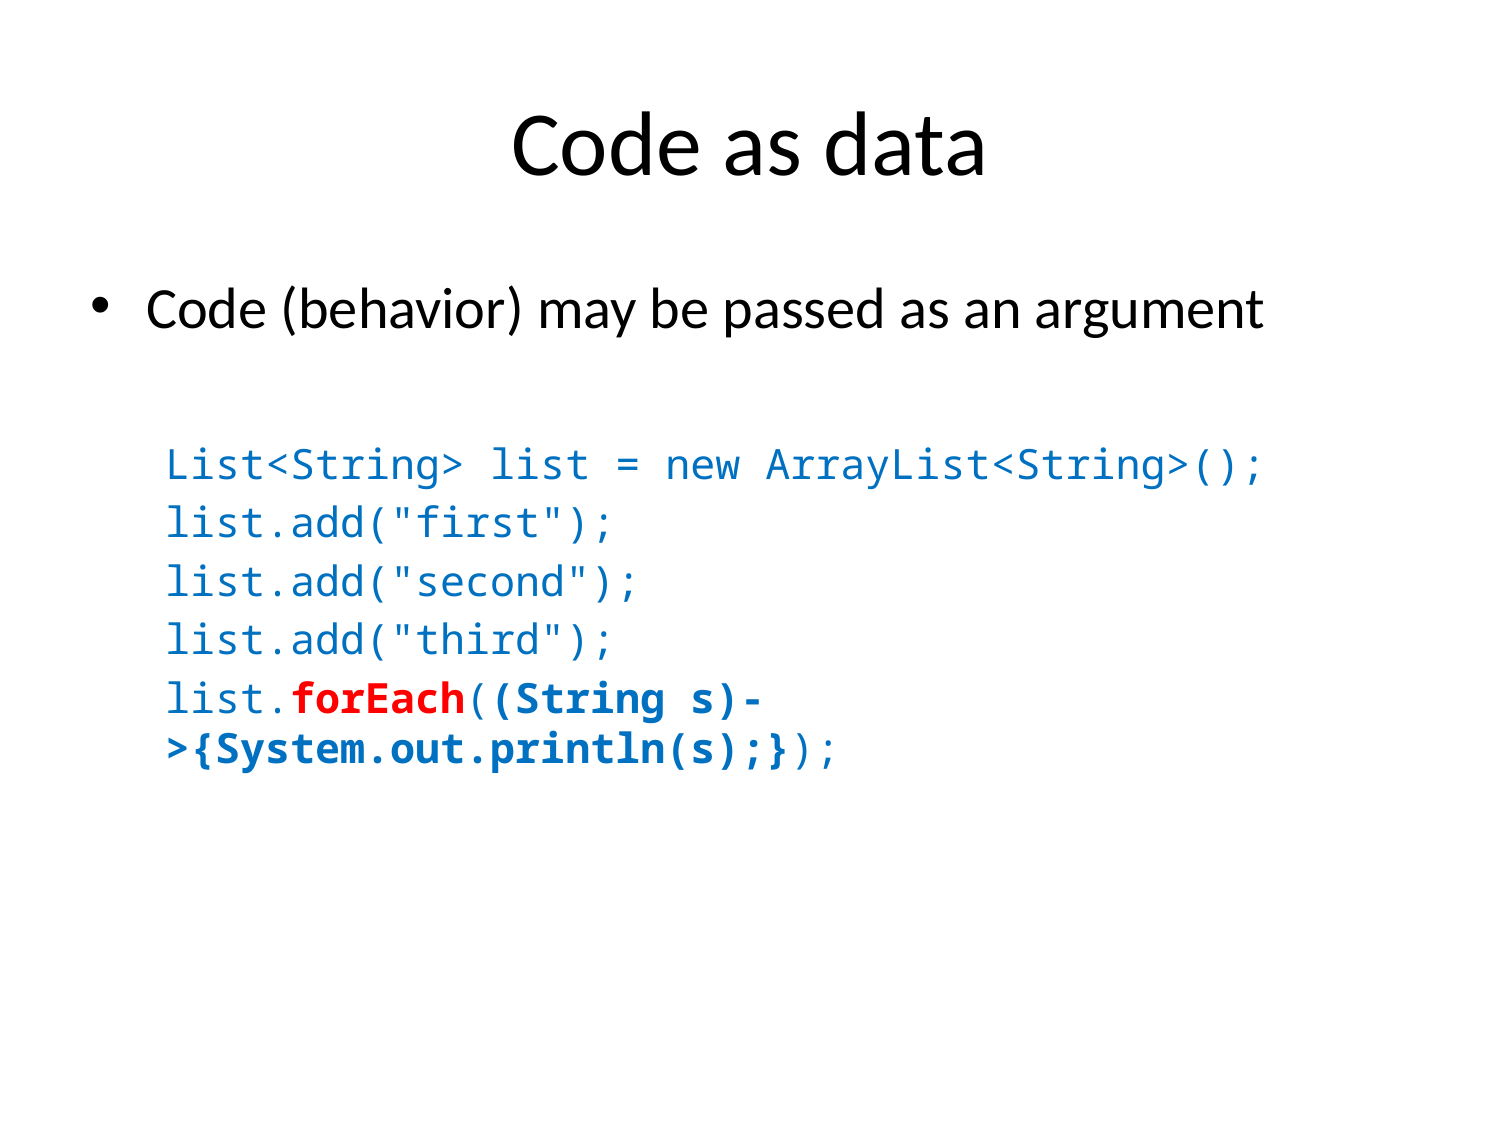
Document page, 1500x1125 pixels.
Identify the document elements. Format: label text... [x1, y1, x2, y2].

title Code as data [75, 45, 1425, 233]
list Code (behavior) may be passed as an argument List<String> list = new ArrayList<String>(); list.add("first"); list.add("second"); list.add("third"); list.forEach((String s)->{System.out.println(s);}); [75, 262, 1425, 1005]
